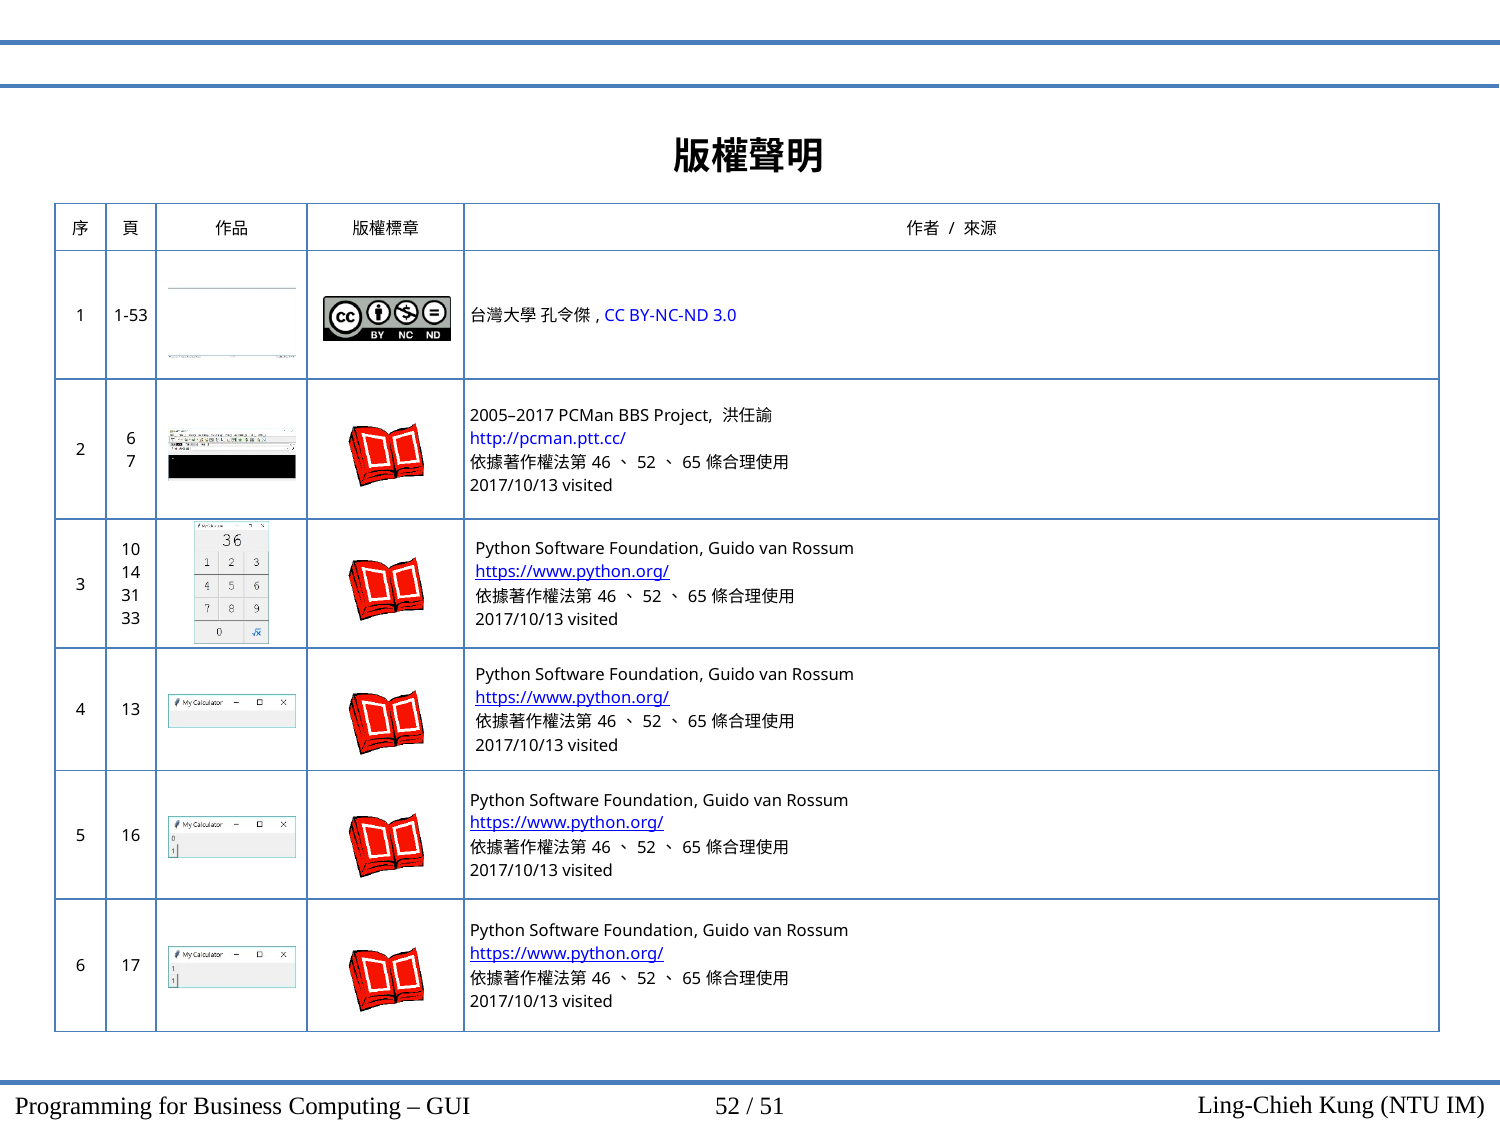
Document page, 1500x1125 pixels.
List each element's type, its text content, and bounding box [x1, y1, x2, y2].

table_cell 13 [107, 649, 155, 770]
table_cell 4 [56, 649, 105, 770]
picture [348, 946, 424, 1012]
table_cell [157, 900, 306, 1031]
picture [168, 285, 296, 358]
table_cell [308, 251, 463, 378]
table_cell [157, 771, 306, 898]
table_cell 10 14 31 33 [107, 520, 155, 647]
picture [167, 946, 296, 988]
table_cell 3 [56, 520, 105, 647]
table_header 版權標章 [308, 204, 463, 250]
table_cell [157, 649, 306, 770]
table_header 序 [56, 204, 105, 250]
table_cell 2 [56, 380, 105, 518]
table_cell [308, 520, 463, 647]
table_cell [157, 251, 306, 378]
table_cell 6 7 [107, 380, 155, 518]
table_cell [308, 380, 463, 518]
picture [168, 694, 296, 728]
table_header 作品 [157, 204, 306, 250]
table_cell 16 [107, 771, 155, 898]
table_cell 1-53 [107, 251, 155, 378]
picture [348, 812, 424, 878]
table_cell [270, 520, 306, 647]
table_header 作者 / 來源 [465, 204, 1438, 250]
picture [168, 816, 296, 858]
table_cell 5 [56, 771, 105, 898]
picture [348, 555, 424, 621]
table_cell 1 [56, 251, 105, 378]
table_cell [308, 771, 463, 898]
table_cell [308, 900, 463, 1031]
table_cell 台灣大學 孔令傑, CC BY-NC-ND 3.0 [465, 251, 1438, 378]
table_cell Python Software Foundation, Guido van Rossum https://www.python.org/ 依據著作權法第46、52、65條合理使用 2017/10/13 visited [465, 649, 1438, 770]
title 版權聲明 [106, 101, 1392, 203]
table_cell Python Software Foundation, Guido van Rossum https://www.python.org/ 依據著作權法第46、52、65條合理使用 2017/10/13 visited [465, 771, 1438, 898]
table_cell Python Software Foundation, Guido van Rossum https://www.python.org/ 依據著作權法第46、52、65條合理使用 2017/10/13 visited [465, 900, 1438, 1031]
picture [168, 428, 297, 481]
table_cell Python Software Foundation, Guido van Rossum https://www.python.org/ 依據著作權法第46、52、65條合理使用 2017/10/13 visited [465, 520, 1438, 647]
picture [323, 295, 451, 341]
picture [194, 520, 270, 644]
table_cell [308, 649, 463, 770]
table_header 頁 [107, 204, 155, 250]
picture [348, 689, 424, 755]
table_cell 2005–2017 PCMan BBS Project, 洪任諭 http://pcman.ptt.cc/ 依據著作權法第46、52、65條合理使用 2017/10/13 visited [465, 380, 1438, 518]
table_cell [157, 380, 306, 518]
table_cell 17 [107, 900, 155, 1031]
table_cell 6 [56, 900, 105, 1031]
picture [348, 421, 424, 487]
table_cell [157, 520, 193, 647]
